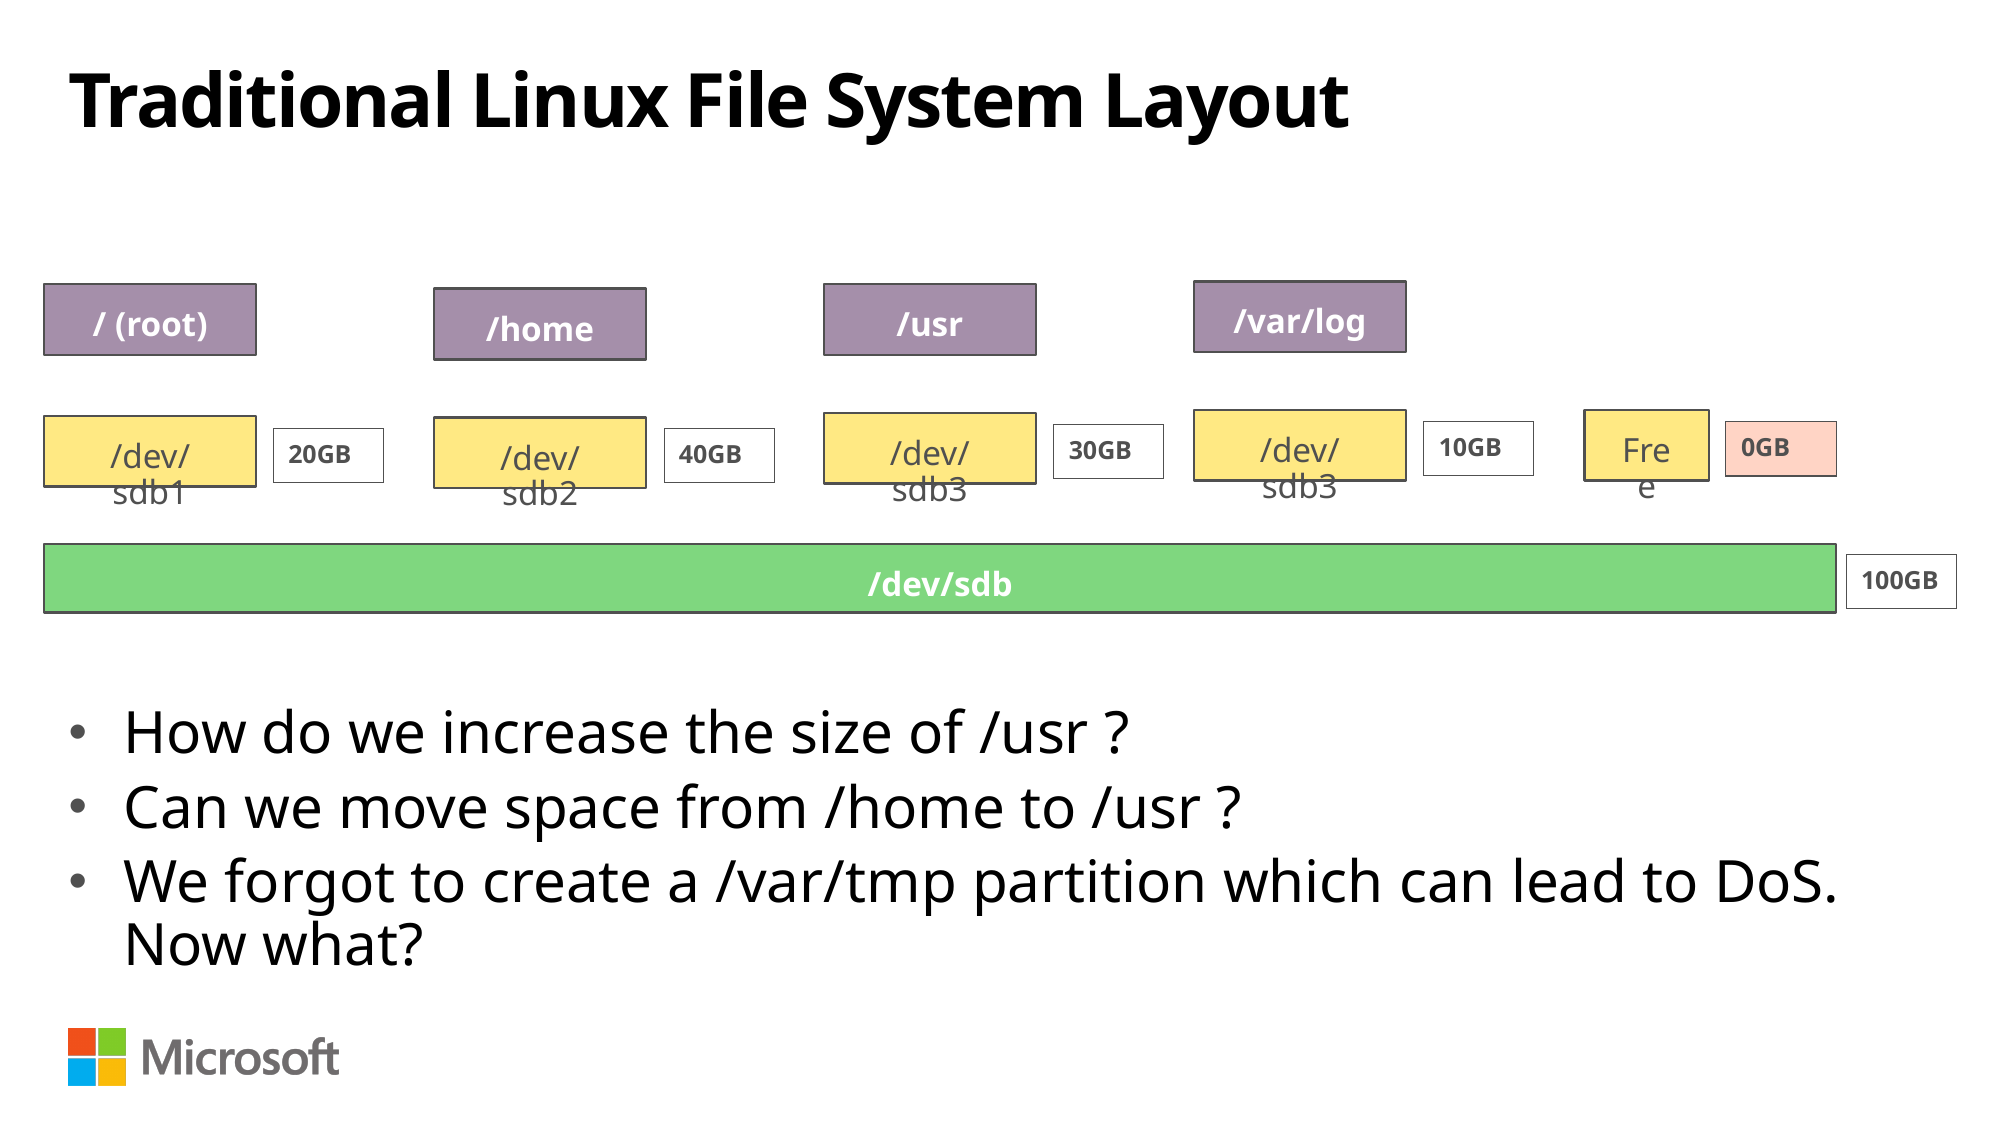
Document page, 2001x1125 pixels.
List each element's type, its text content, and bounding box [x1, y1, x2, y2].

text_box /home [433, 288, 647, 360]
text_box / (root) [43, 283, 257, 356]
text_box /usr [823, 283, 1037, 356]
text_box 30GB [1053, 424, 1164, 479]
text_box 100GB [1846, 554, 1957, 609]
text_box 20GB [273, 428, 384, 483]
text_box /dev/sdb3 [1193, 409, 1407, 481]
title Traditional Linux File System Layout [44, 47, 1957, 196]
text_box /dev/sdb2 [433, 417, 647, 489]
list How do we increase the size of /usr ? Can we move space from /home to /usr ? We forgot to create a /var/tmp partition which can lead to DoS. Now what? [44, 688, 1957, 1002]
text_box 40GB [664, 428, 775, 483]
picture [68, 1028, 339, 1086]
text_box Free [1584, 409, 1710, 481]
text_box /dev/sdb1 [43, 415, 257, 487]
text_box 10GB [1423, 421, 1534, 476]
text_box /var/log [1193, 280, 1407, 353]
text_box /dev/sdb3 [823, 412, 1037, 484]
text_box 0GB [1725, 421, 1837, 476]
text_box /dev/sdb [43, 543, 1837, 613]
